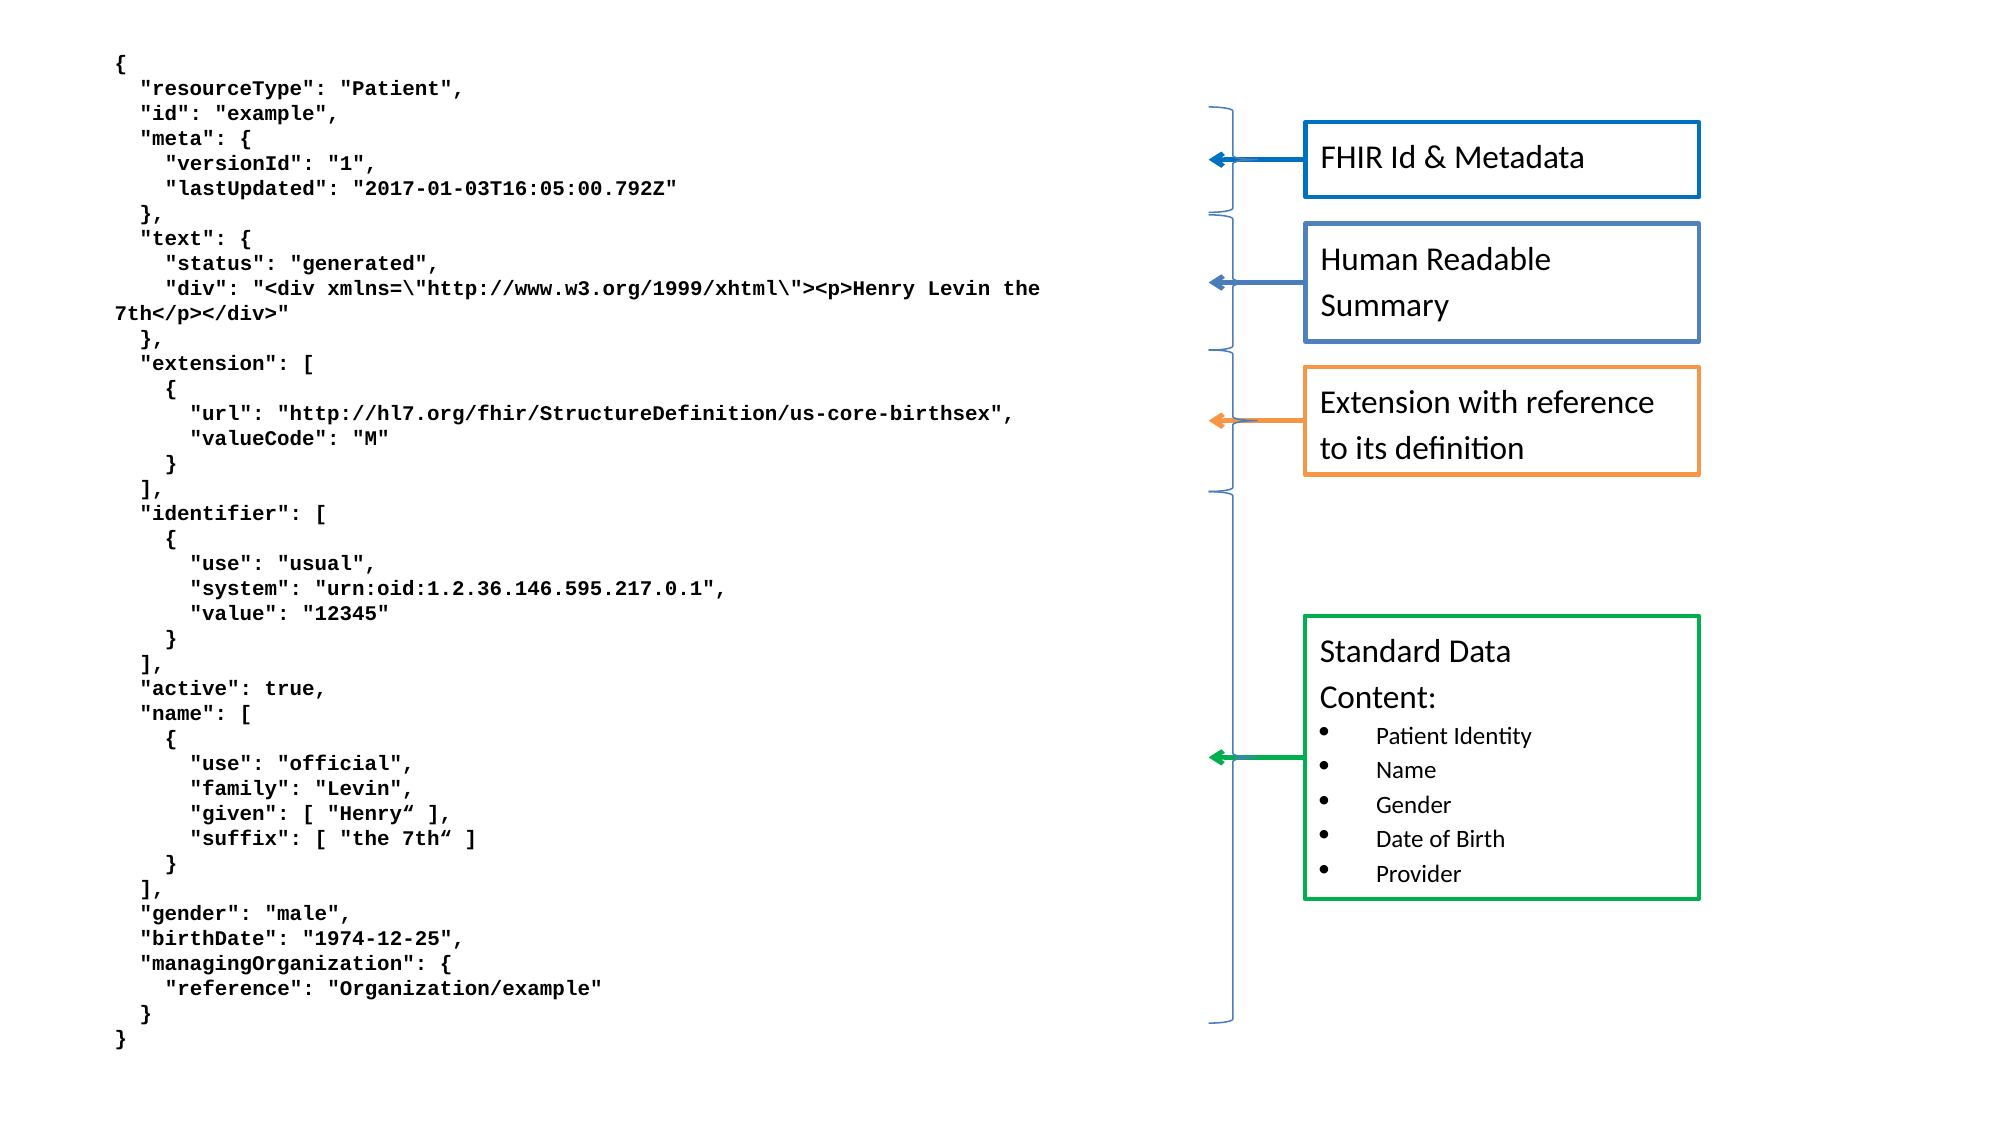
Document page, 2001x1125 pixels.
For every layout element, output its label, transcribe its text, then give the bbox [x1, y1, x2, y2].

text_box Extension with reference to its definition [1303, 365, 1701, 477]
text_box [1208, 349, 1258, 492]
text_box [1208, 490, 1258, 1024]
text_box [1208, 106, 1258, 214]
text_box Standard Data Content: Patient Identity Name Gender Date of Birth Provider [1303, 614, 1701, 901]
text_box { "resourceType": "Patient", "id": "example", "meta": { "versionId": "1", "lastUpdated": "2017-01-03T16:05:00.792Z" }, "text": { "status": "generated", "div": "<div xmlns=\"http://www.w3.org/1999/xhtml\"><p>Henry Levin the 7th</p></div>" }, "extension": [ { "url": "http://hl7.org/fhir/StructureDefinition/us-core-birthsex", "valueCode": "M" } ], "identifier": [ { "use": "usual", "system": "urn:oid:1.2.36.146.595.217.0.1", "value": "12345" } ], "active": true, "name": [ { "use": "official", "family": "Levin", "given": [ "Henry“ ], "suffix": [ "the 7th“ ] } ], "gender": "male", "birthDate": "1974-12-25", "managingOrganization": { "reference": "Organization/example" } } [99, 42, 1237, 1057]
text_box FHIR Id & Metadata [1303, 120, 1701, 199]
text_box [1208, 214, 1258, 350]
text_box Human Readable Summary [1303, 221, 1701, 344]
